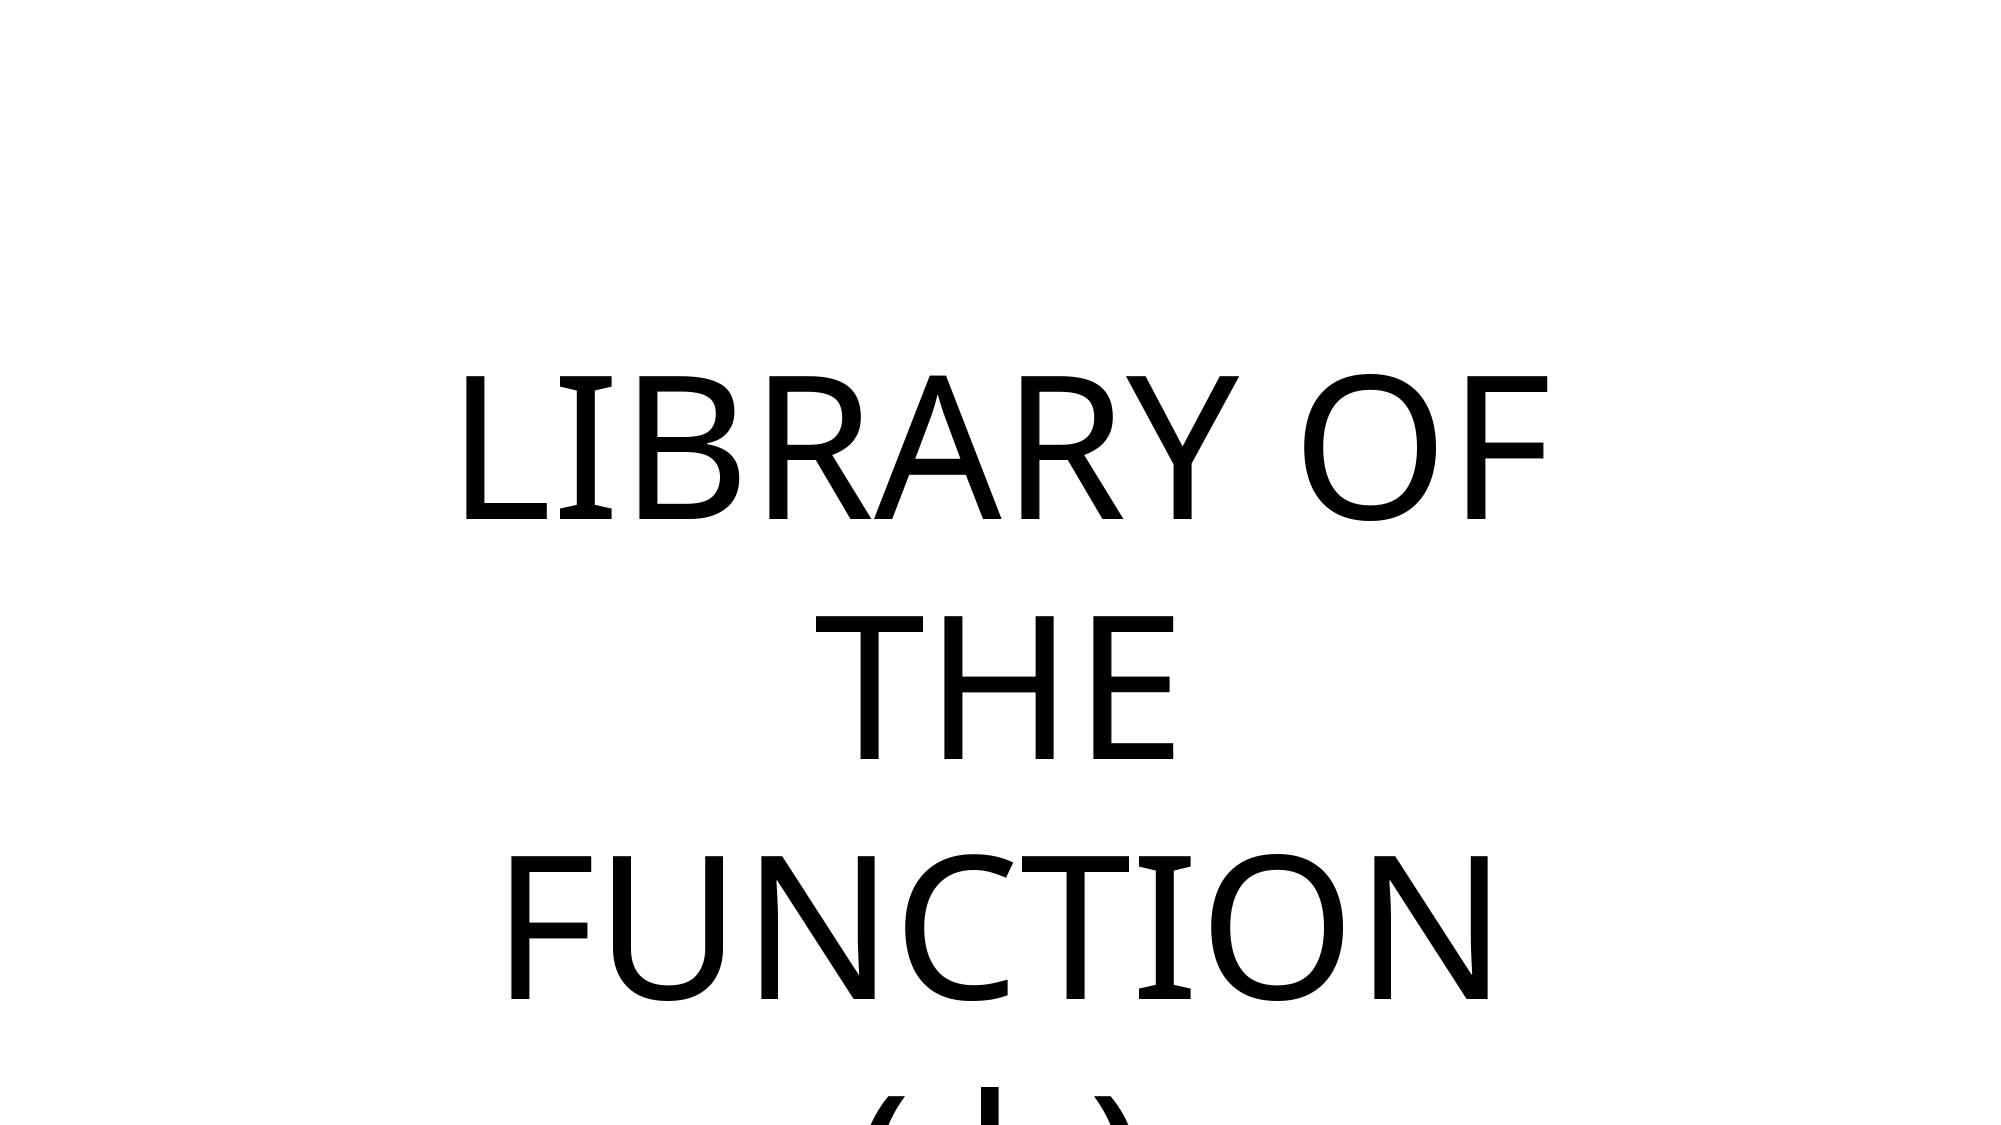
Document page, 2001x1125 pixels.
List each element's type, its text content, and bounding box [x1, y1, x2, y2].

text_box LIBRARY OF THE FUNCTION (.h) [365, 312, 1635, 1125]
